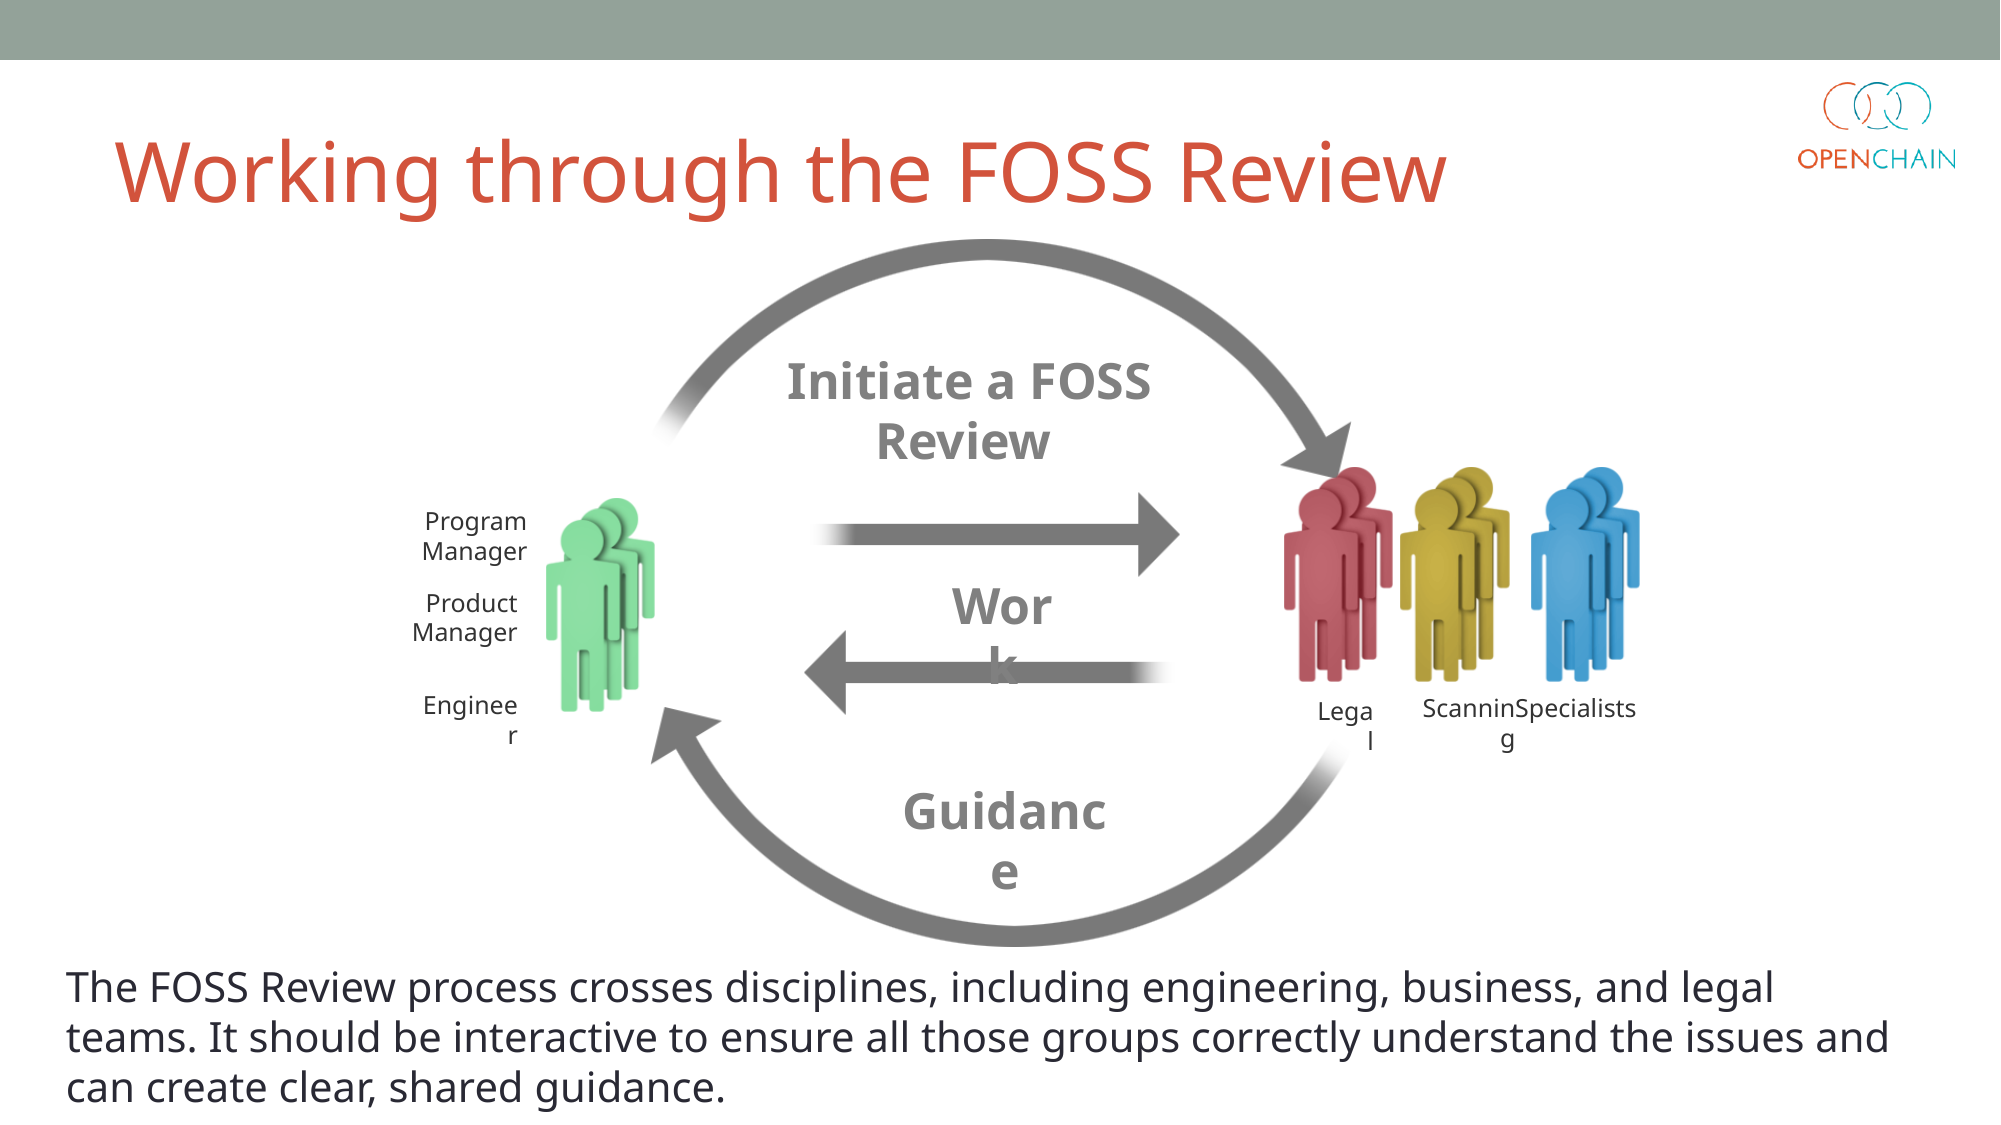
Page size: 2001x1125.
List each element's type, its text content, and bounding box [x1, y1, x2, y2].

picture [809, 492, 1181, 577]
text_box Scanning [1396, 687, 1499, 731]
text_box Legal [1297, 690, 1389, 734]
text_box Work [928, 585, 1077, 629]
text_box The FOSS Review process crosses disciplines, including engineering, business, and legal teams. It should be interactive to ensure all those groups correctly understand the issues and can create clear, shared guidance. [51, 953, 1925, 1125]
picture [1798, 82, 1955, 169]
picture [1530, 467, 1640, 682]
picture [1400, 467, 1510, 682]
text_box Specialists [1499, 685, 1652, 731]
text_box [308, 498, 543, 698]
text_box Working through the FOSS Review [99, 87, 1900, 250]
picture [650, 238, 1393, 682]
picture [546, 498, 1352, 947]
